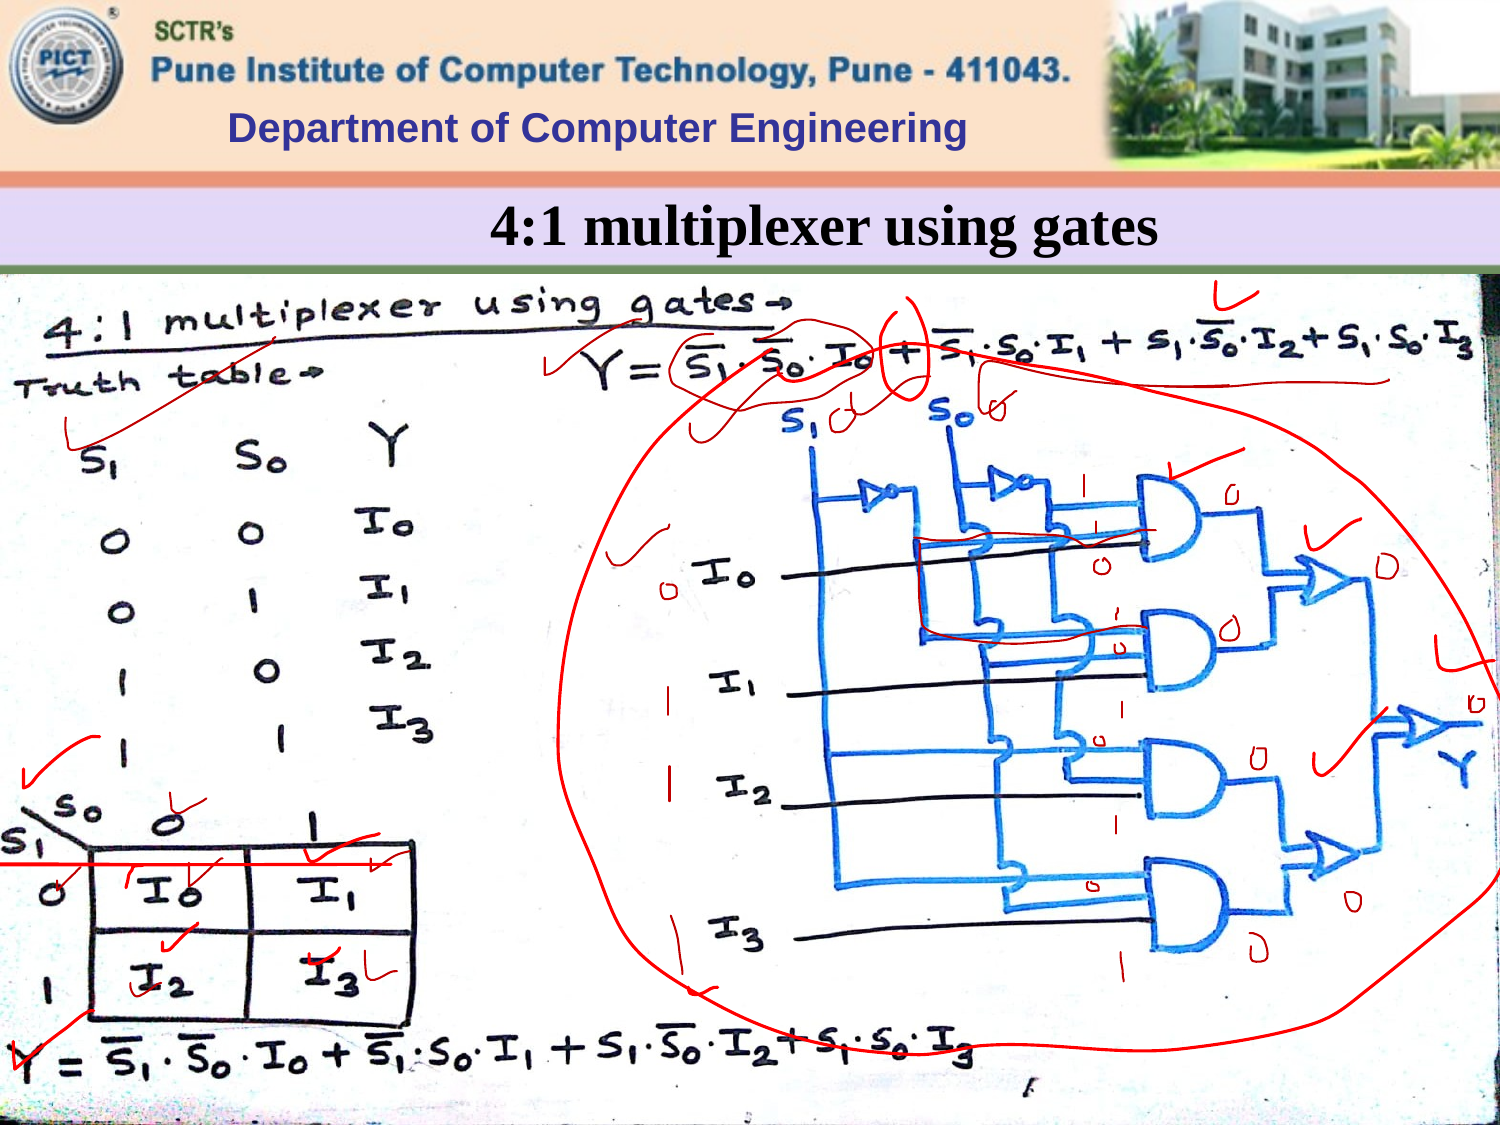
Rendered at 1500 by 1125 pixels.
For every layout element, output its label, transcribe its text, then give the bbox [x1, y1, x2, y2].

picture [896, 378, 925, 398]
picture [560, 348, 1500, 1053]
text_box Department of Computer Engineering [225, 98, 972, 151]
title 4:1 multiplexer using gates [450, 187, 1200, 273]
picture [883, 346, 927, 389]
picture [741, 354, 871, 409]
picture [0, 0, 1500, 1125]
picture [992, 404, 1003, 419]
picture [1026, 367, 1103, 381]
picture [191, 867, 208, 883]
